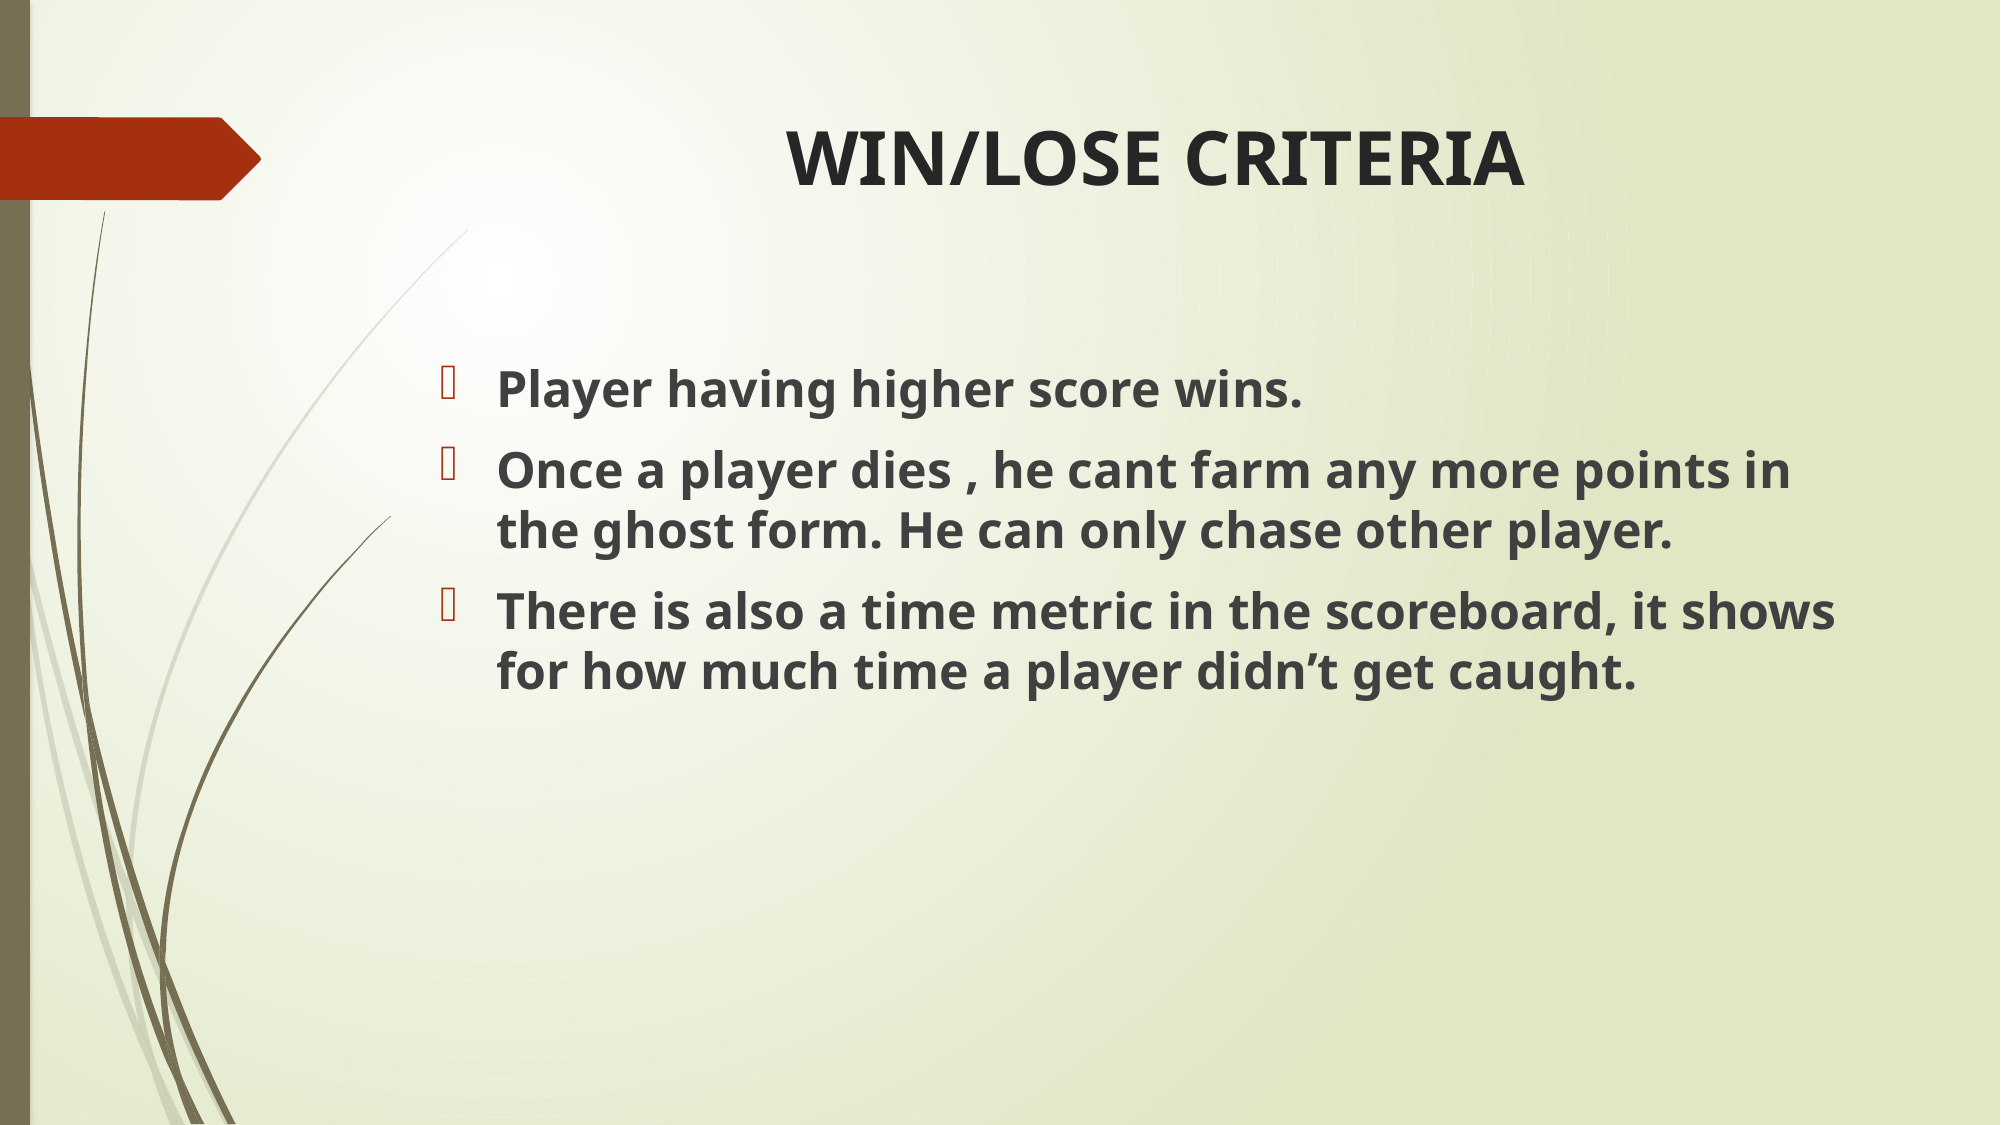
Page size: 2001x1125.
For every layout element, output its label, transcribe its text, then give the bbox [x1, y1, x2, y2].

title WIN/LOSE CRITERIA [425, 102, 1888, 313]
list Player having higher score wins. Once a player dies , he cant farm any more points in the ghost form. He can only chase other player. There is also a time metric in the scoreboard, it shows for how much time a player didn’t get caught. [424, 350, 1888, 970]
